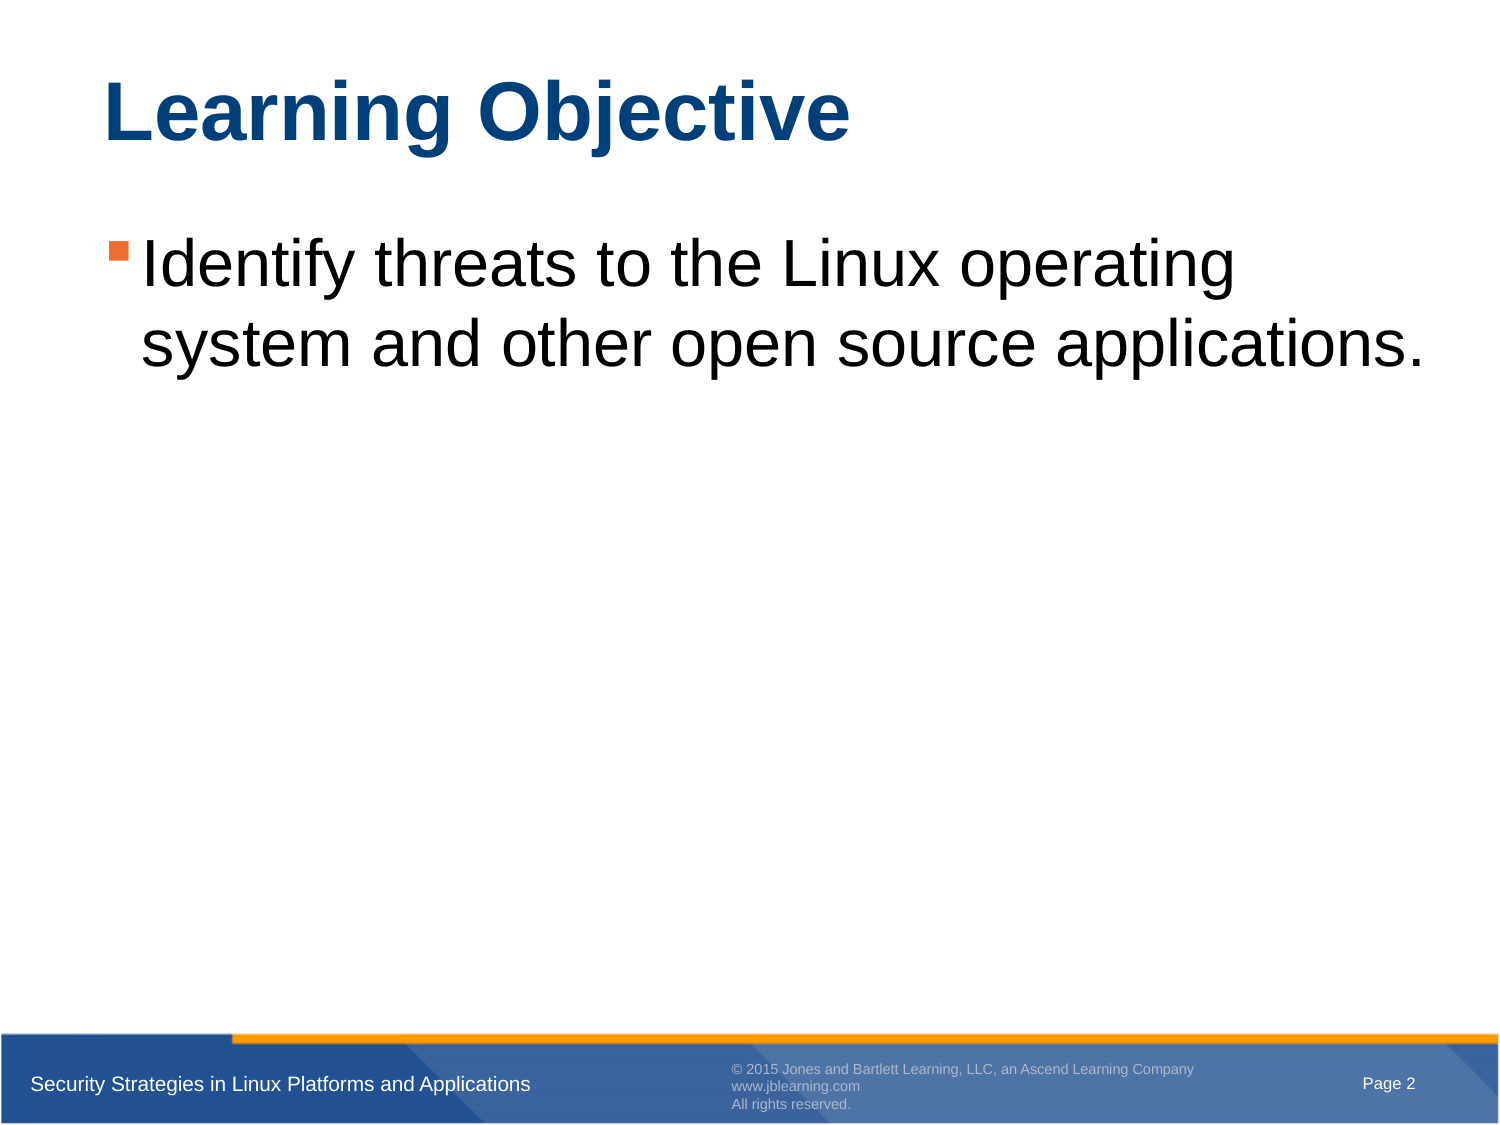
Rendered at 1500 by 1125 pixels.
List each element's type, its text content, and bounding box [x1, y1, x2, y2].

picture [0, 1032, 1500, 1125]
title Learning Objective [88, 49, 1451, 212]
list Identify threats to the Linux operating system and other open source applications. [88, 212, 1451, 901]
